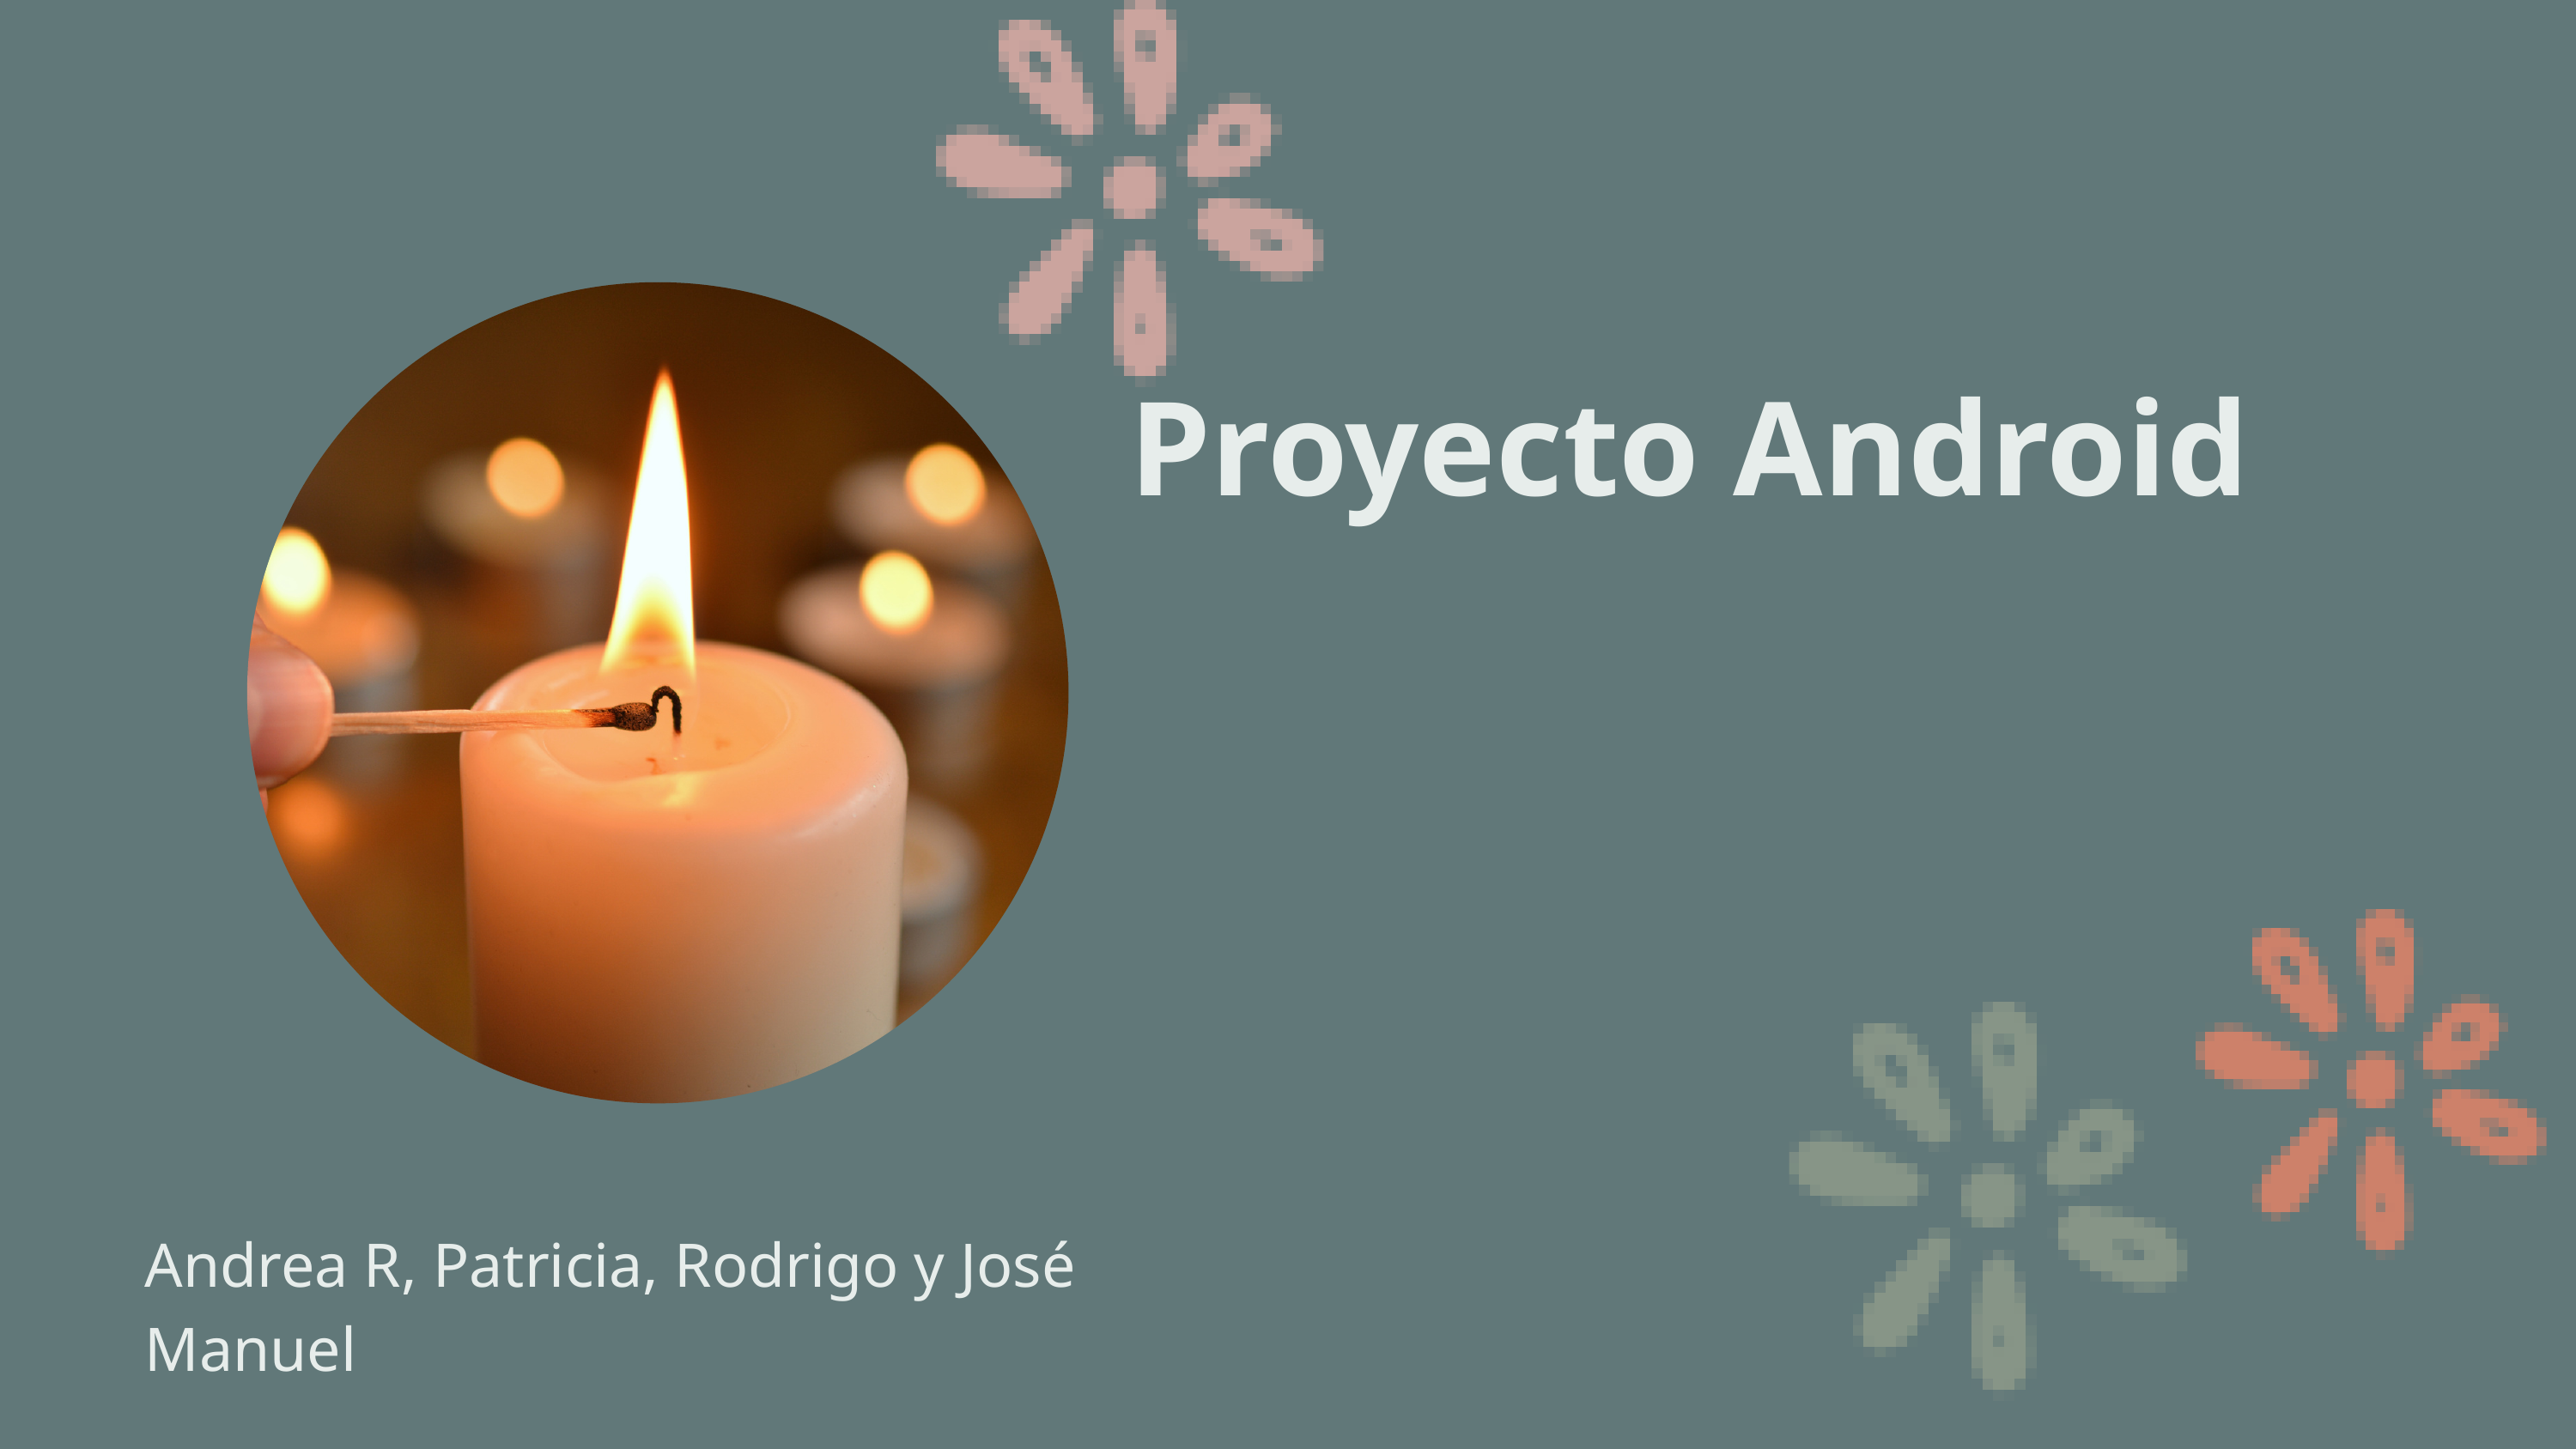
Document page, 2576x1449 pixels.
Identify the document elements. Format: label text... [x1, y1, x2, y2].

text_box Proyecto Android [1129, 339, 2432, 522]
text_box [2196, 909, 2547, 1260]
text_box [246, 282, 1069, 1104]
text_box Andrea R, Patricia, Rodrigo y José Manuel [144, 1215, 1289, 1384]
text_box [1789, 1002, 2188, 1401]
text_box [936, 0, 1324, 388]
